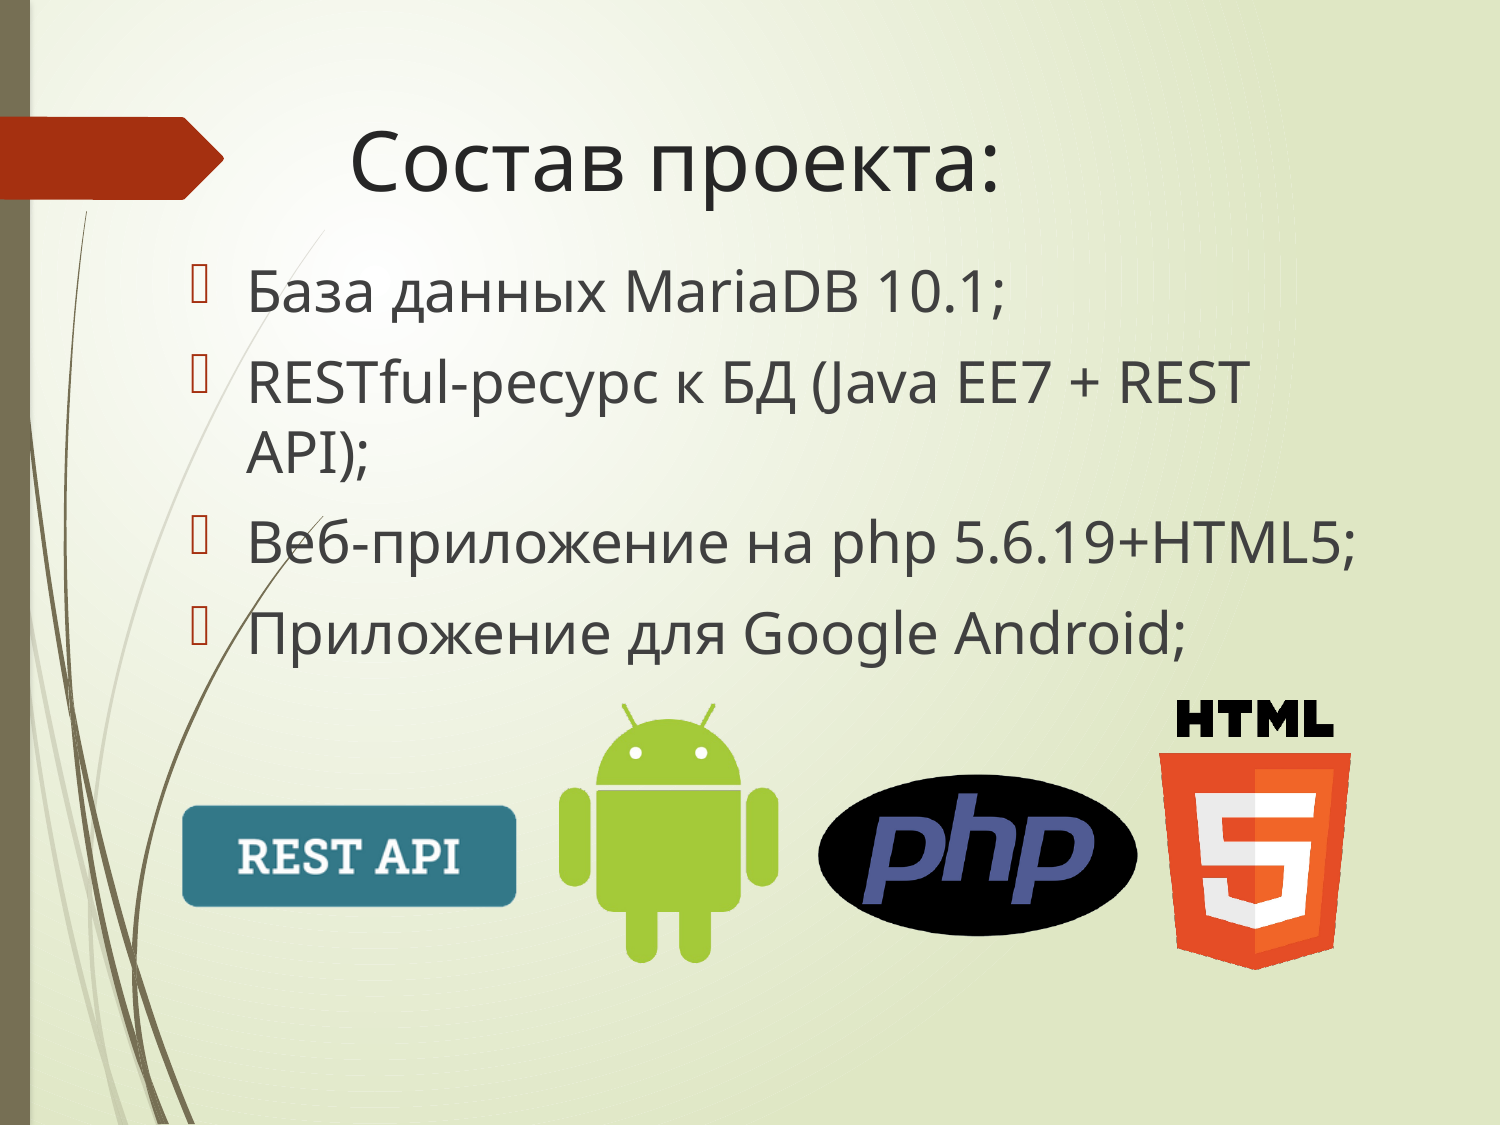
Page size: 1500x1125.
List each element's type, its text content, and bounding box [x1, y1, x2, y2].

list База данных MariaDB 10.1; RESTful-ресурс к БД (Java EE7 + REST API); Веб-приложение на php 5.6.19+HTML5; Приложение для Google Android; [174, 246, 1404, 821]
picture [165, 693, 802, 977]
picture [1159, 700, 1351, 970]
title Состав проекта: [333, 99, 1207, 216]
picture [810, 756, 1151, 957]
